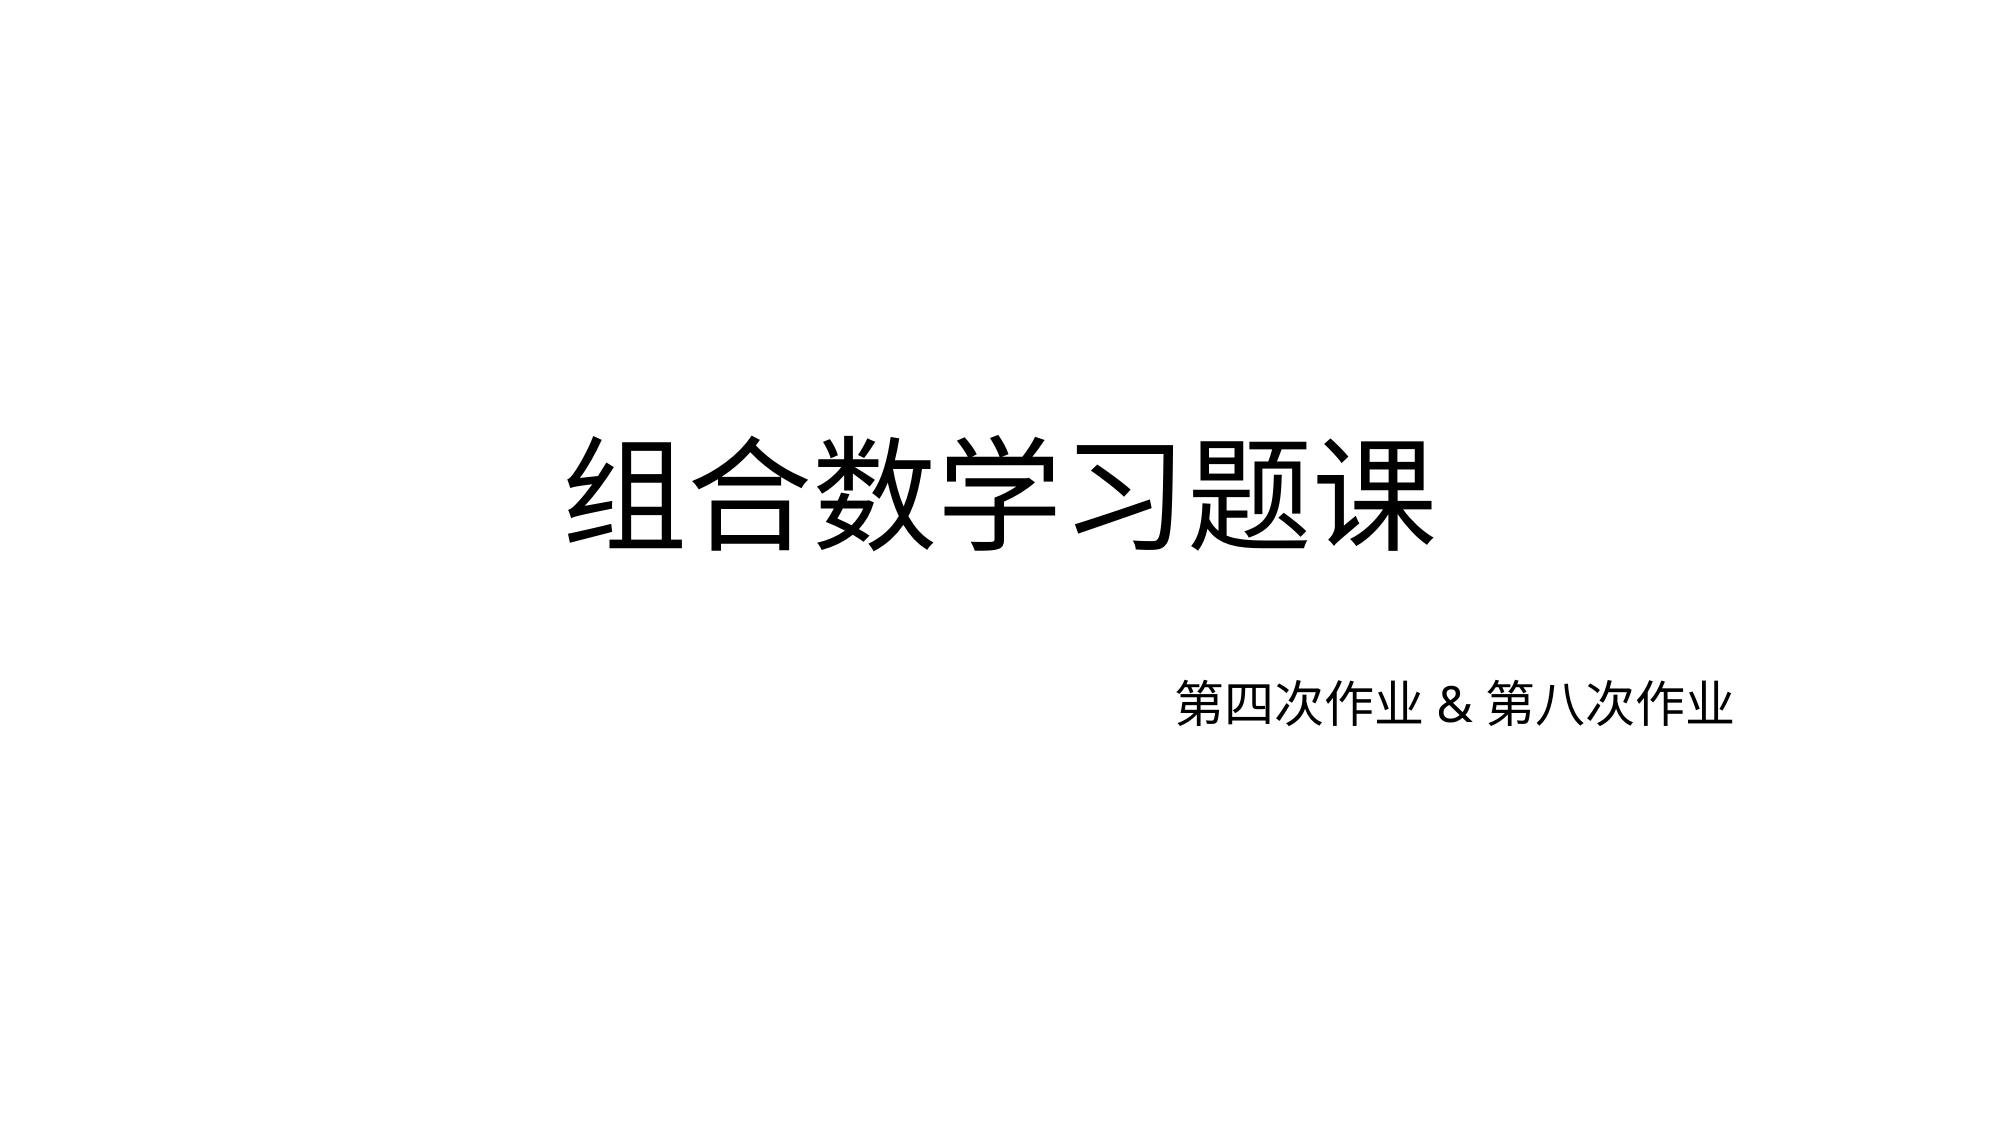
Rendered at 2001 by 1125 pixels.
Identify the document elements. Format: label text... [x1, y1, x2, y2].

subtitle 第四次作业&第八次作业 [249, 590, 1750, 863]
title 组合数学习题课 [249, 184, 1750, 576]
